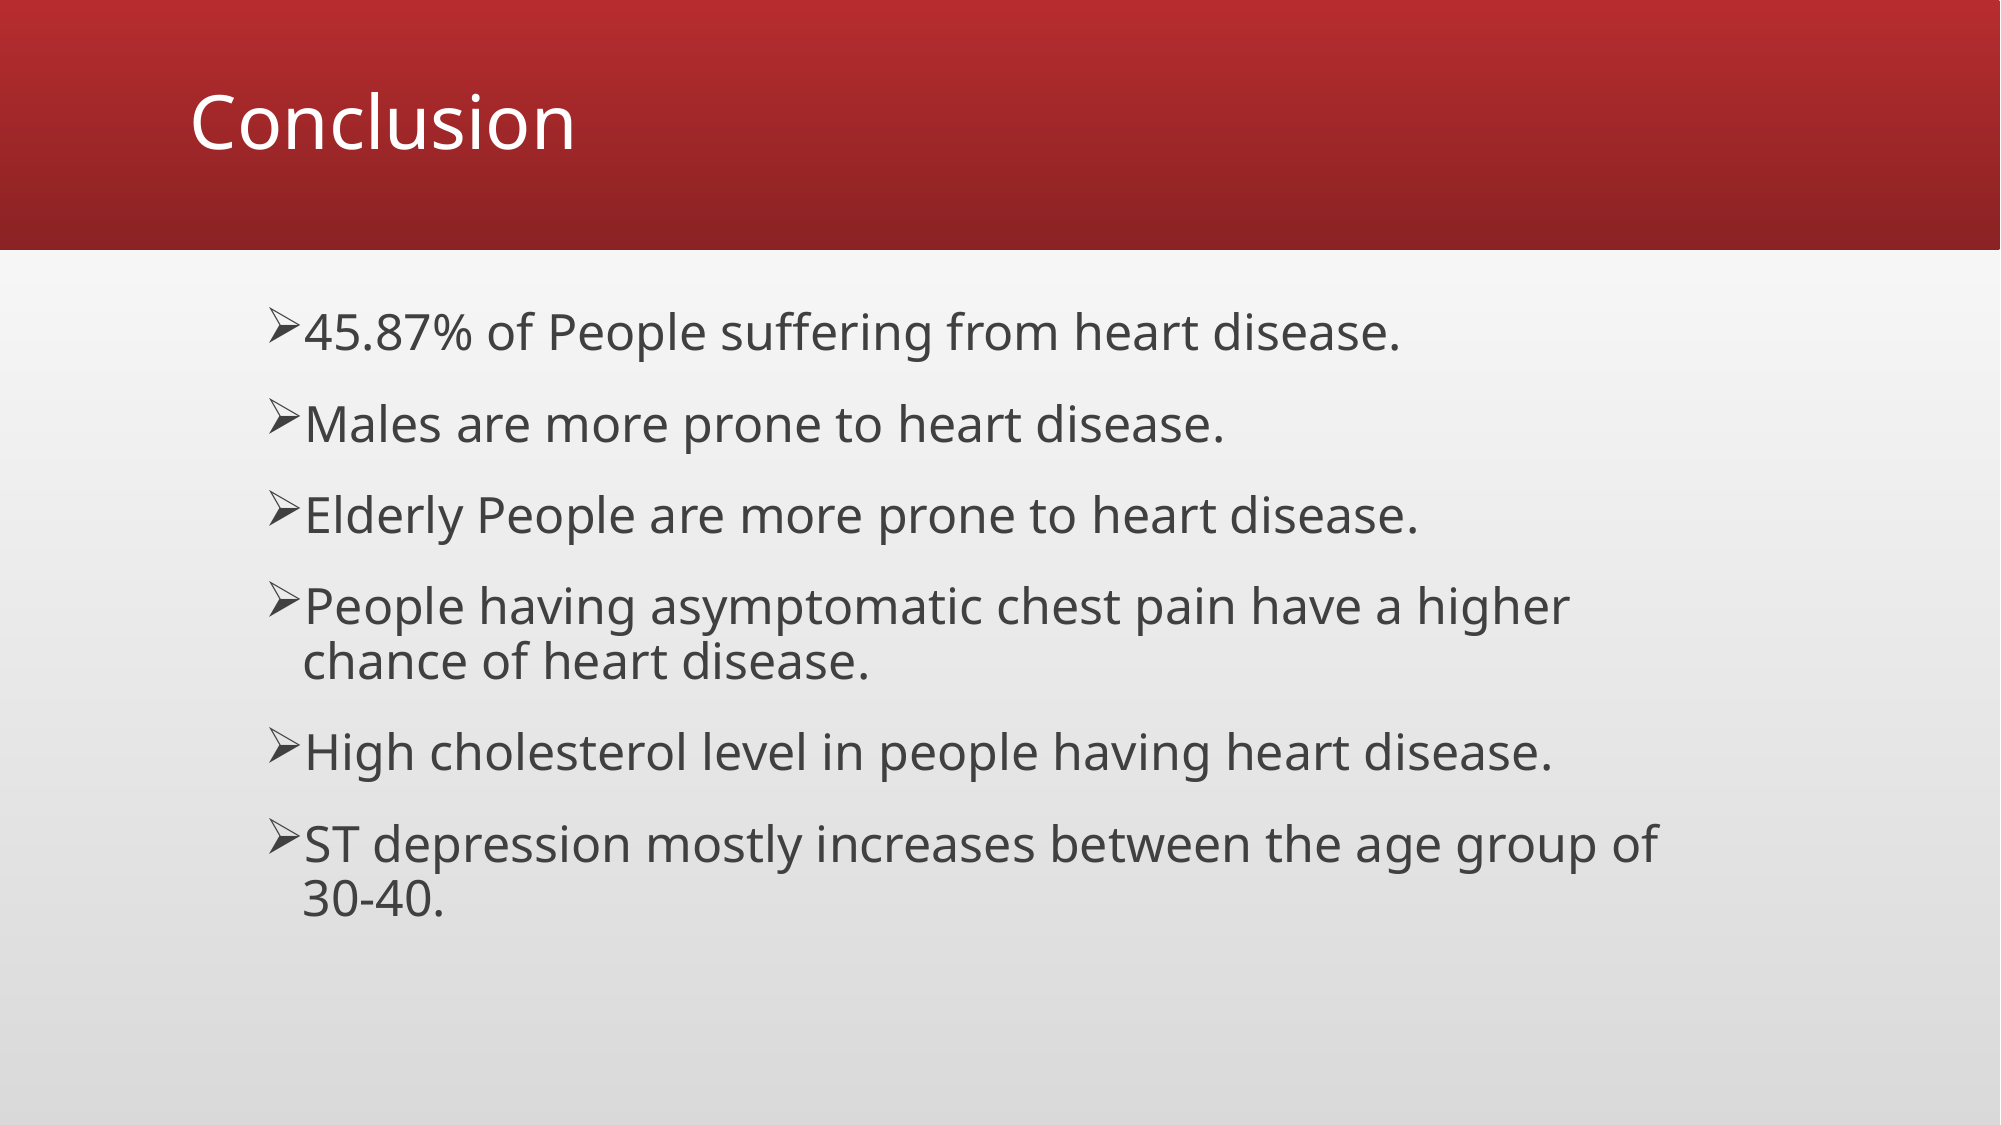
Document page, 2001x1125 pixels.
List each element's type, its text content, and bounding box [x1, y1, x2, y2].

title Conclusion [174, 16, 1825, 234]
list 45.87% of People suffering from heart disease. Males are more prone to heart disease. Elderly People are more prone to heart disease. People having asymptomatic chest pain have a higher chance of heart disease. High cholesterol level in people having heart disease. ST depression mostly increases between the age group of 30-40. [249, 299, 1750, 1050]
